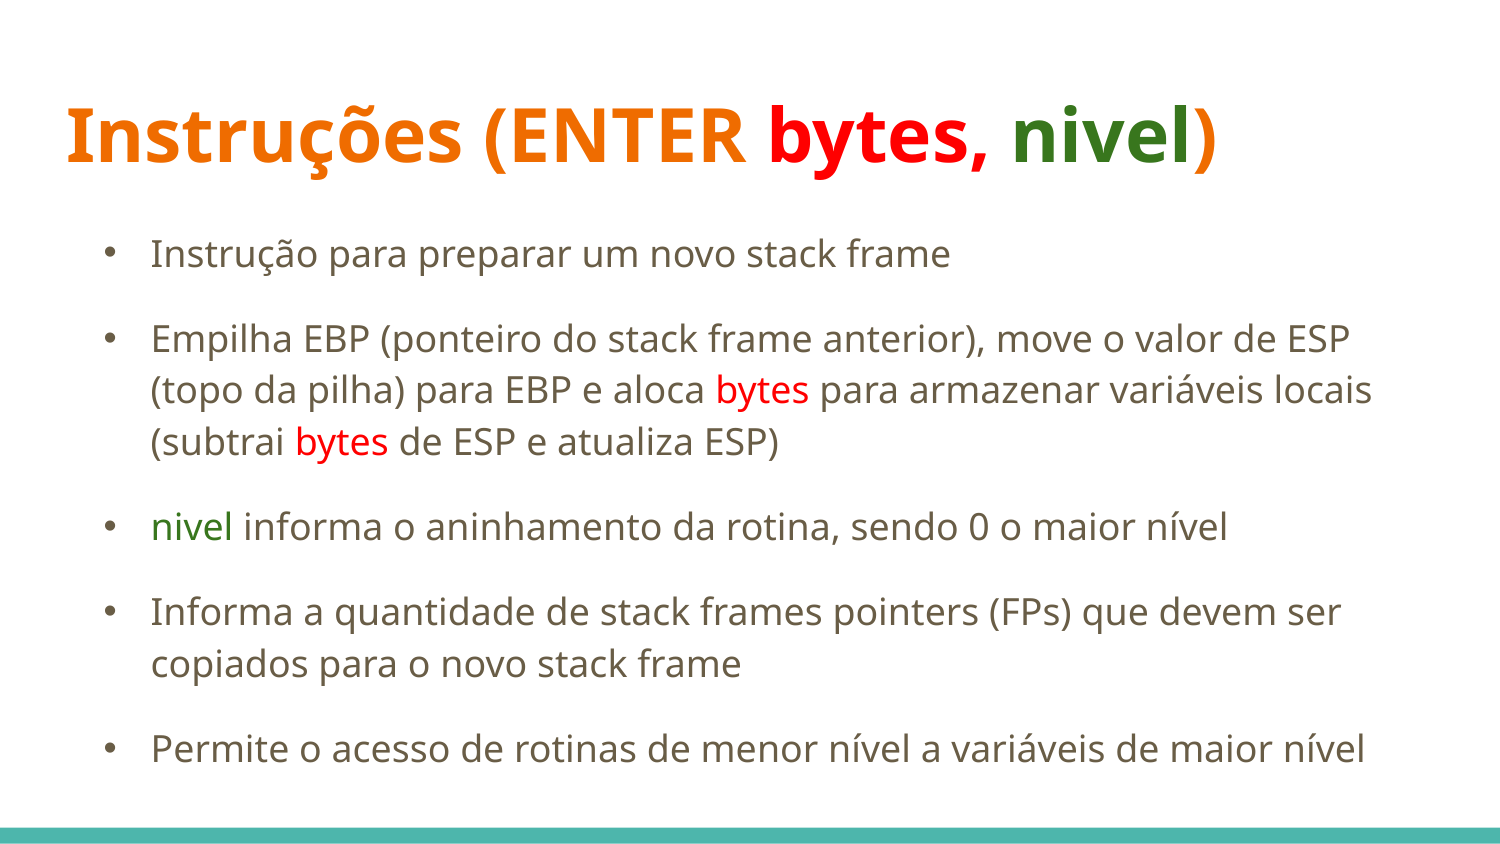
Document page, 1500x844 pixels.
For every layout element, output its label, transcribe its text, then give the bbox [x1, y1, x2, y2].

list Instrução para preparar um novo stack frame Empilha EBP (ponteiro do stack frame anterior), move o valor de ESP (topo da pilha) para EBP e aloca bytes para armazenar variáveis locais (subtrai bytes de ESP e atualiza ESP) nivel informa o aninhamento da rotina, sendo 0 o maior nível Informa a quantidade de stack frames pointers (FPs) que devem ser copiados para o novo stack frame Permite o acesso de rotinas de menor nível a variáveis de maior nível [51, 207, 1449, 750]
title Instruções (ENTER bytes, nivel) [51, 72, 1449, 189]
